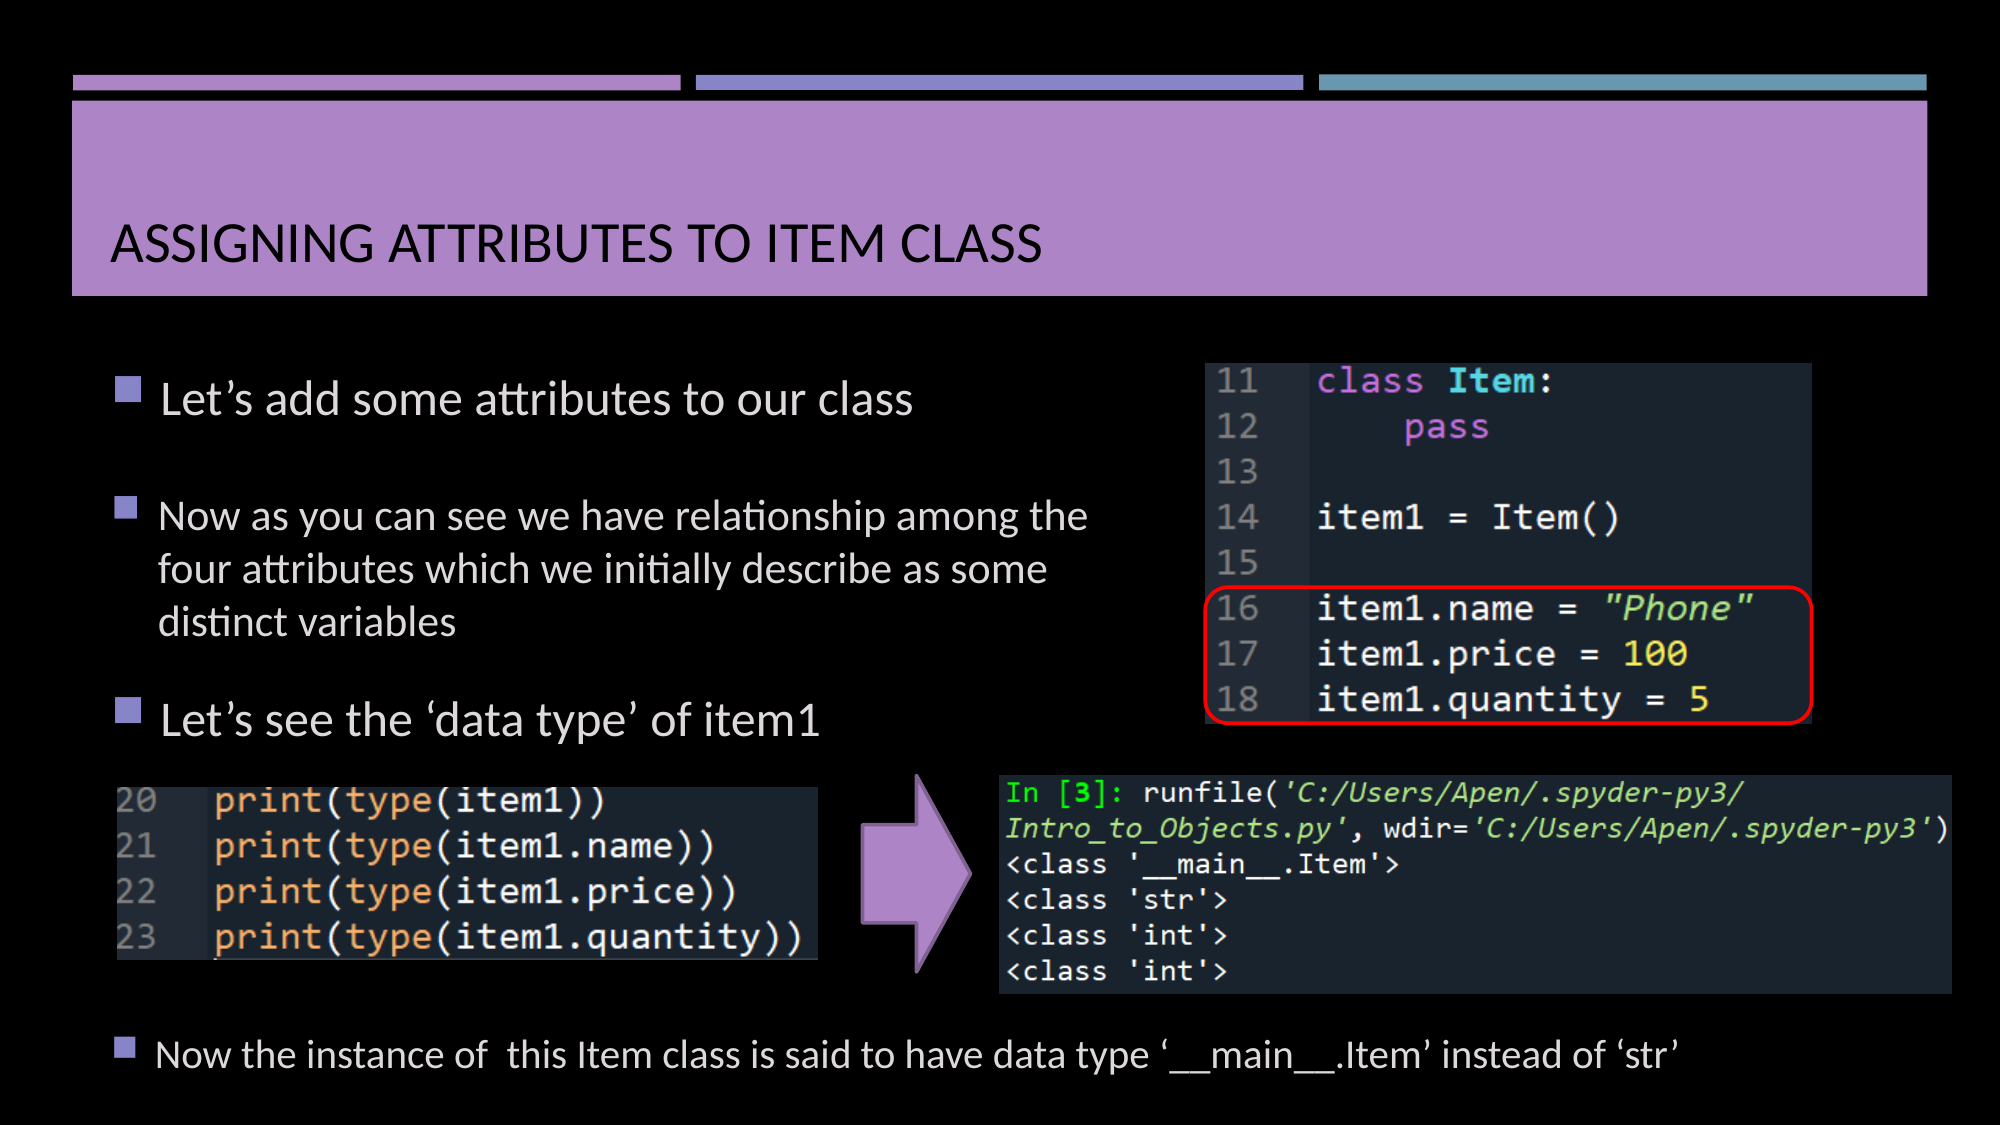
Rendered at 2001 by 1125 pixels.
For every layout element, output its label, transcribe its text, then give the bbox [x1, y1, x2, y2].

text_box Let’s see the ‘data type’ of item1 [95, 678, 1116, 776]
list Let’s add some attributes to our class [95, 357, 1092, 459]
text_box Now as you can see we have relationship among the four attributes which we initially describe as some distinct variables [95, 479, 1116, 655]
picture [1204, 363, 1813, 724]
picture [999, 774, 1953, 995]
text_box [860, 773, 973, 974]
text_box Now the instance of this Item class is said to have data type ‘__main__.Item’ instead of ‘str’ [95, 1020, 1952, 1118]
picture [117, 787, 819, 961]
title Assigning Attributes to Item Class [95, 115, 1905, 282]
